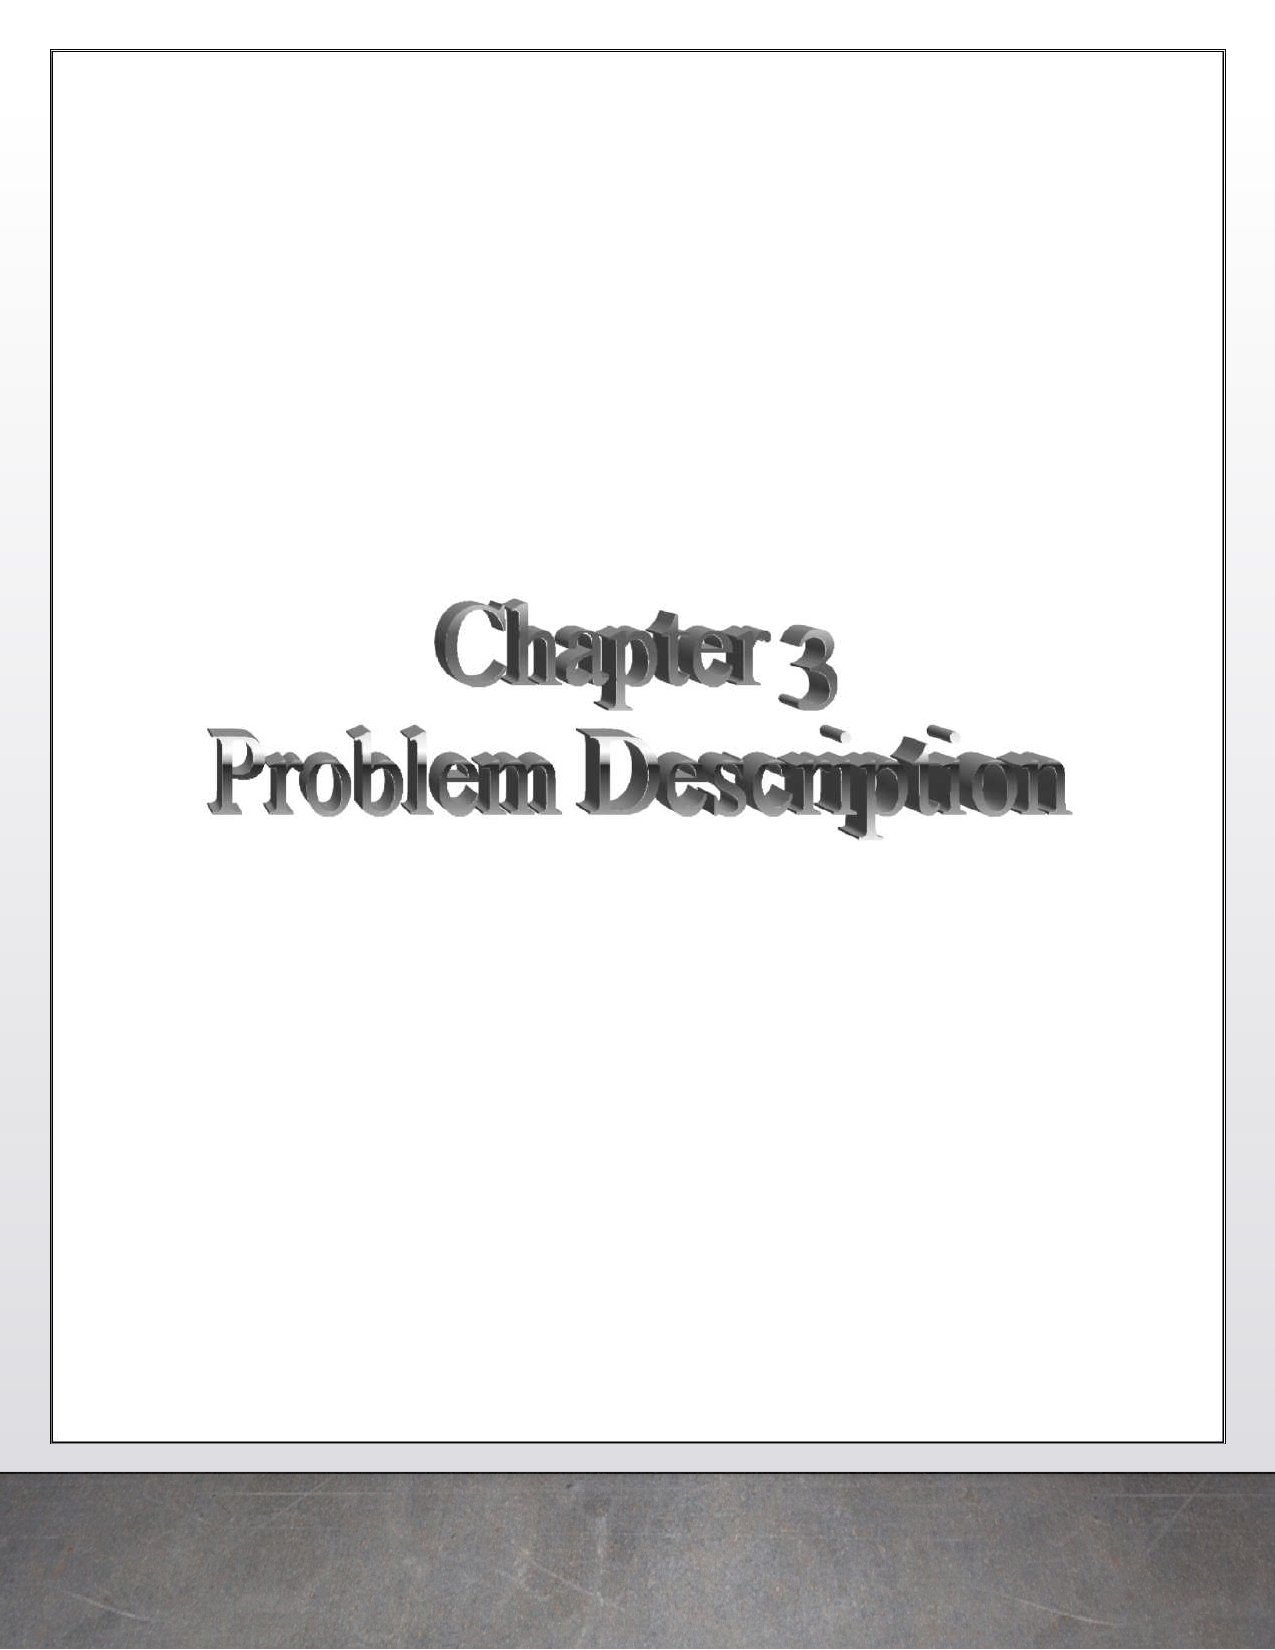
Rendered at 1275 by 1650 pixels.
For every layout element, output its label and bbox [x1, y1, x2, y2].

picture [49, 49, 1226, 1444]
picture [0, 1472, 1275, 1649]
